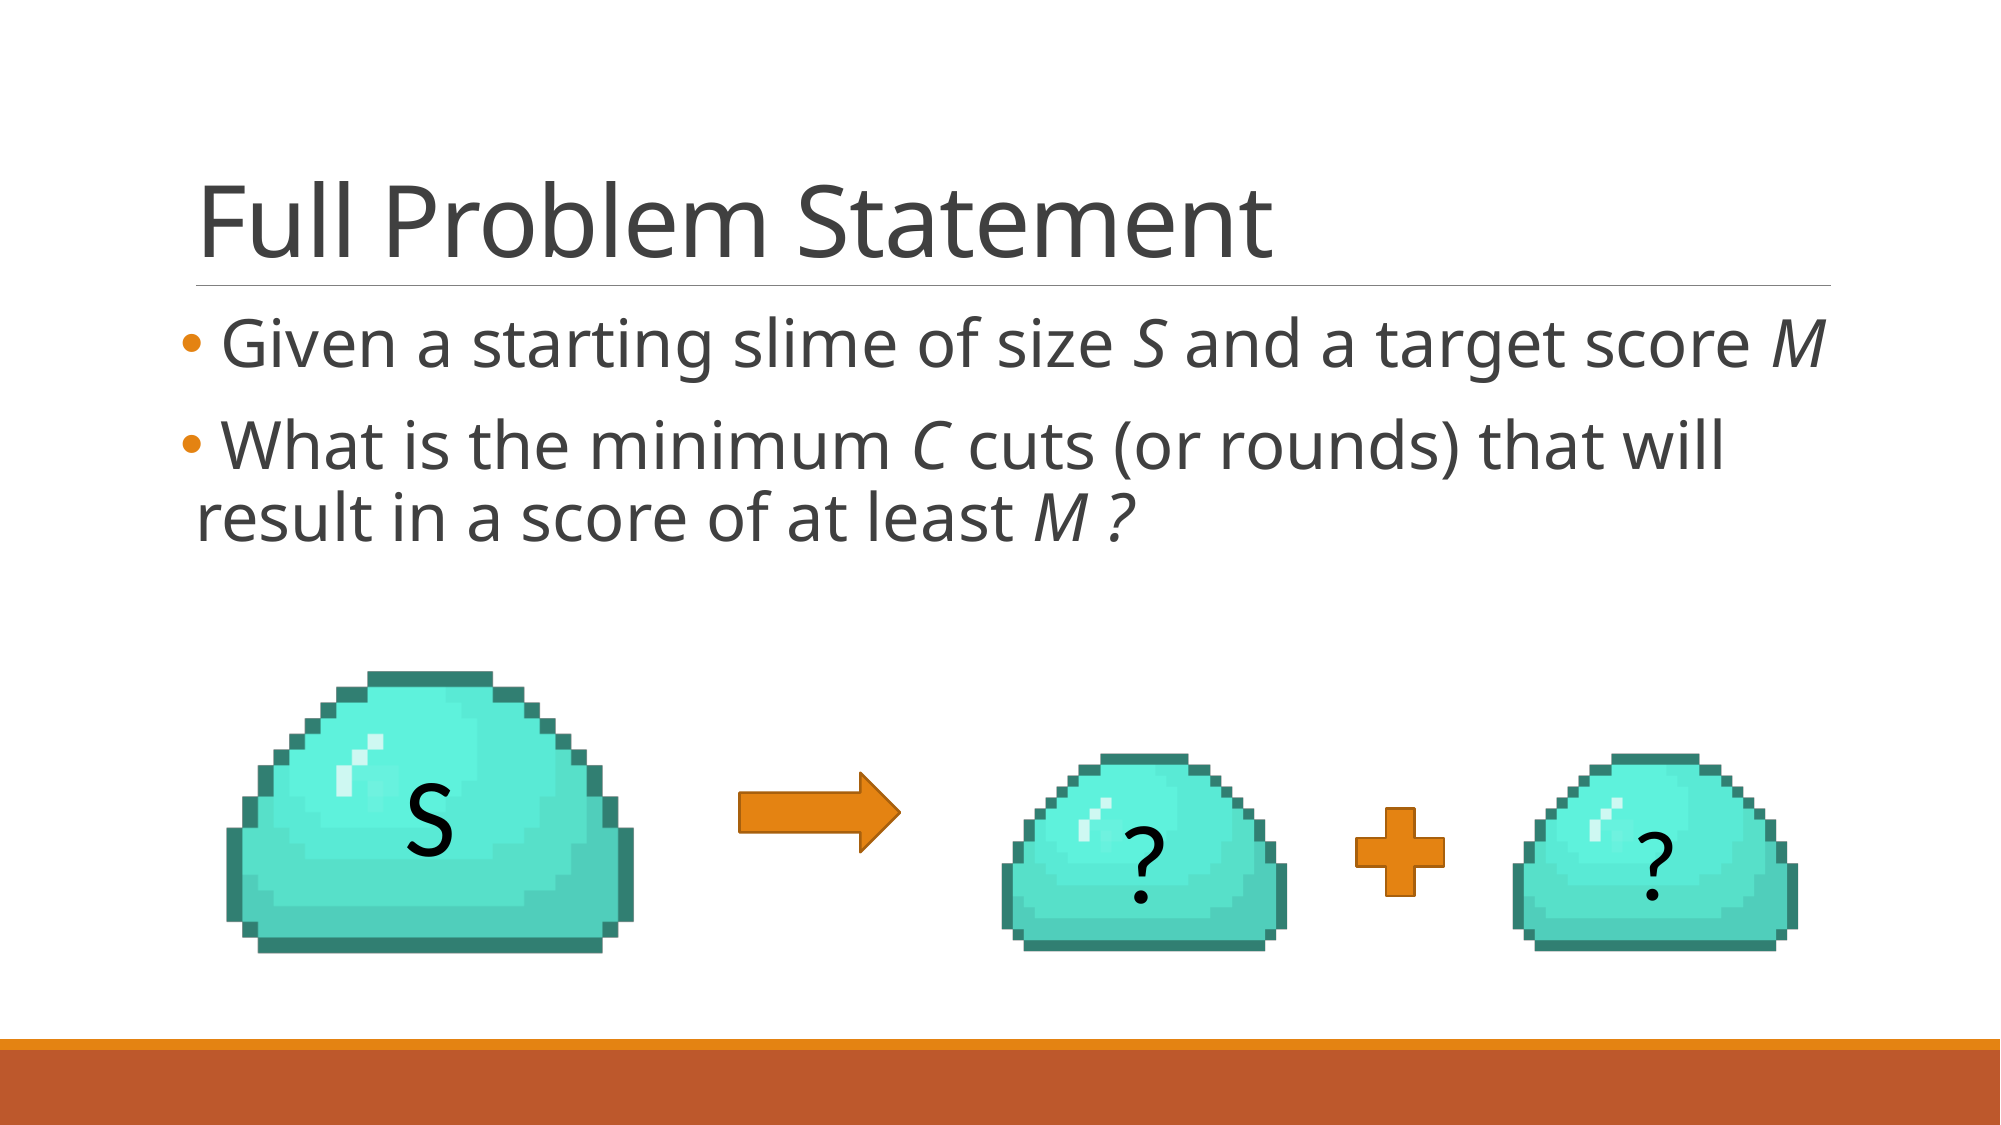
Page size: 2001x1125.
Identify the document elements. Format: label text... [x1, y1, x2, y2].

text_box [738, 771, 901, 854]
list Given a starting slime of size S and a target score M What is the minimum C cuts (or rounds) that will result in a score of at least M ? [180, 302, 1830, 963]
picture [179, 561, 681, 1063]
picture [1480, 676, 1832, 1028]
text_box [1355, 807, 1445, 897]
title Full Problem Statement [180, 47, 1830, 285]
picture [969, 676, 1321, 1028]
